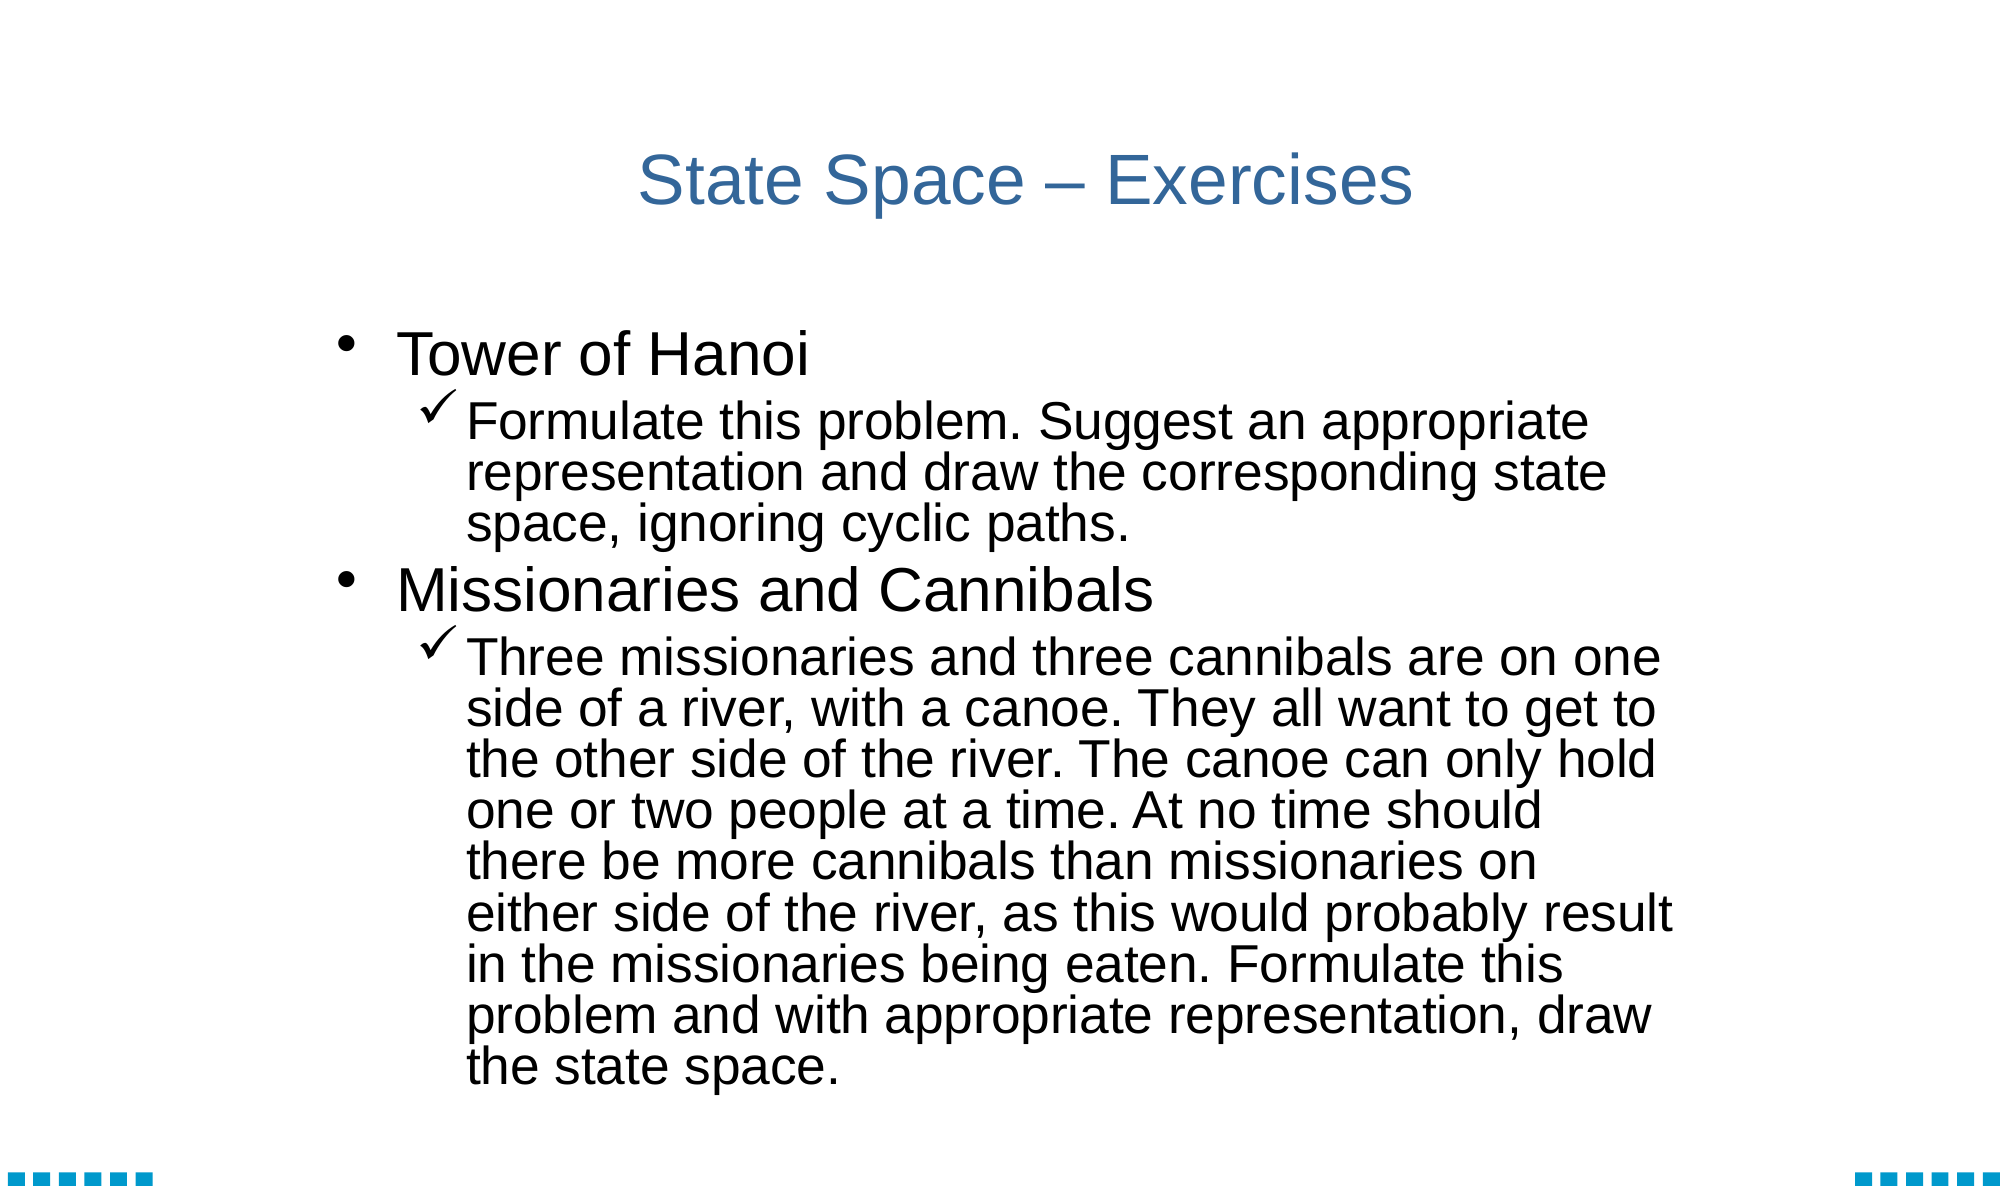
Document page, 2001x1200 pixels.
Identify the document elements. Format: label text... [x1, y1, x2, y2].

title State Space – Exercises [346, 26, 1707, 227]
list Tower of Hanoi Formulate this problem. Suggest an appropriate representation and draw the corresponding state space, ignoring cyclic paths. Missionaries and Cannibals Three missionaries and three cannibals are on one side of a river, with a canoe. They all want to get to the other side of the river. The canoe can only hold one or two people at a time. At no time should there be more cannibals than missionaries on either side of the river, as this would probably result in the missionaries being eaten. Formulate this problem and with appropriate representation, draw the state space. [320, 320, 1694, 1080]
